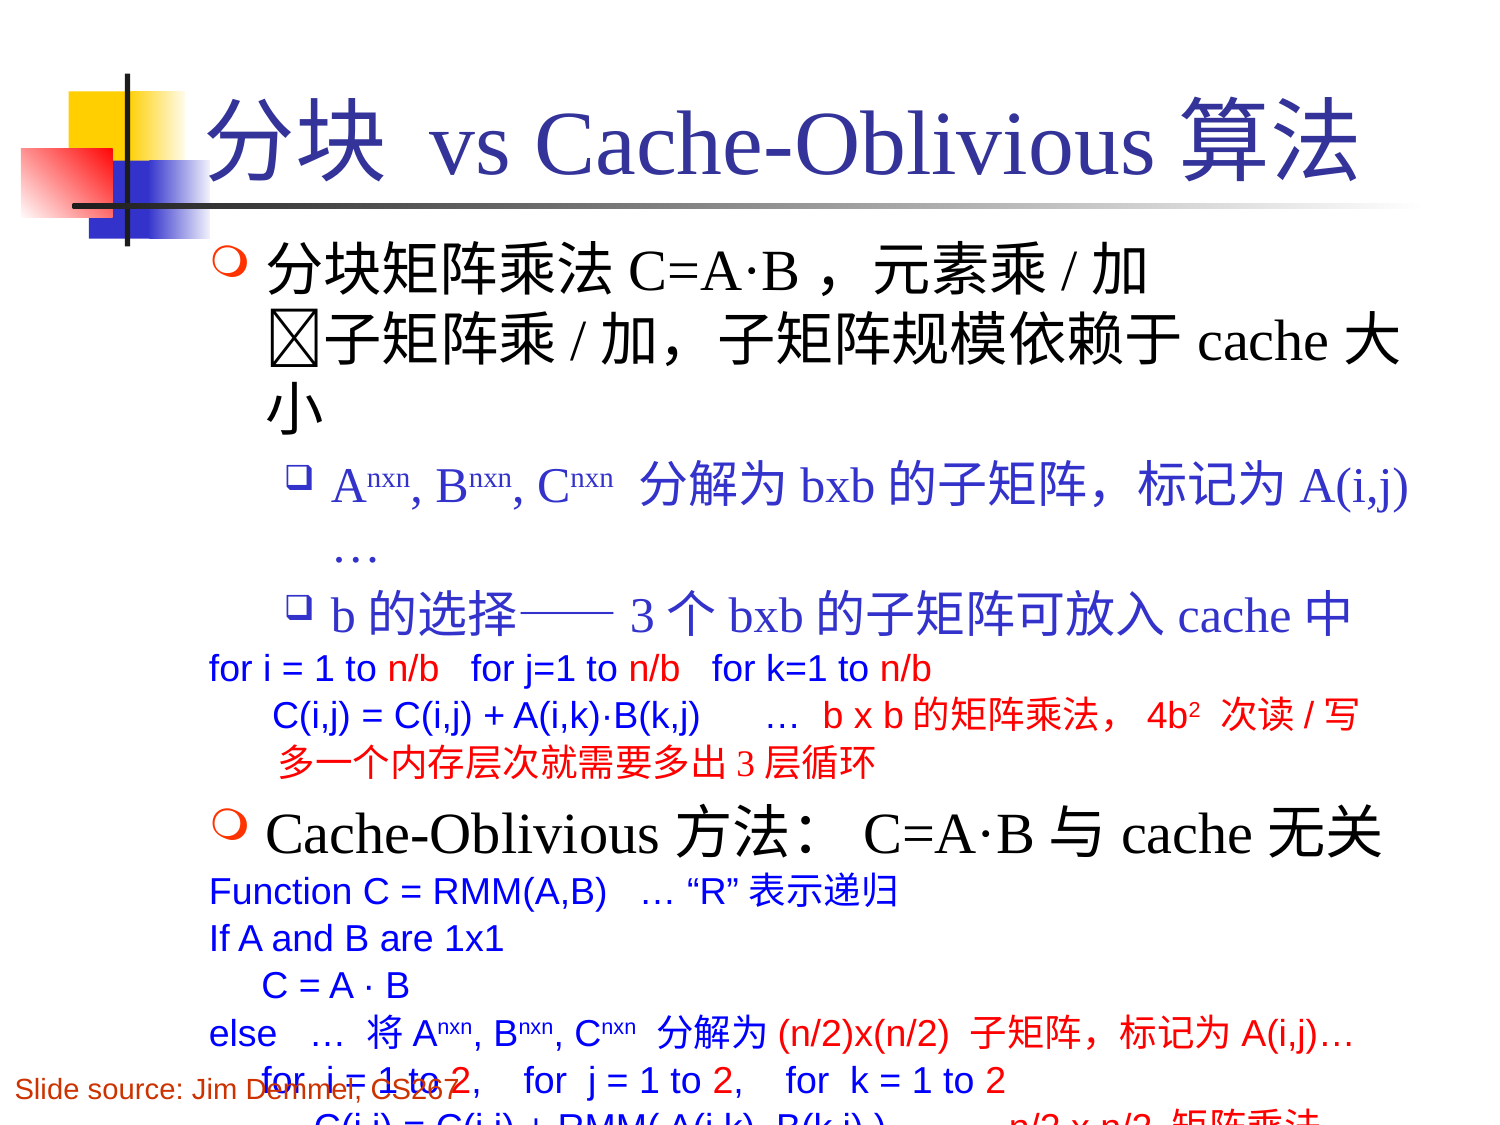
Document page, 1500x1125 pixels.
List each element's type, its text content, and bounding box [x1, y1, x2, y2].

title 分块 vs Cache-Oblivious算法 [188, 12, 1468, 200]
text_box Slide source: Jim Demmel, CS267 [0, 1049, 475, 1125]
list 分块矩阵乘法C=A·B，元素乘/加 子矩阵乘/加，子矩阵规模依赖于cache大小 Anxn, Bnxn, Cnxn 分解为bxb的子矩阵，标记为A(i,j)… b的选择——3个bxb的子矩阵可放入cache中 for i = 1 to n/b for j=1 to n/b for k=1 to n/b C(i,j) = C(i,j) + A(i,k)·B(k,j) … b x b的矩阵乘法，4b2 次读/写 多一个内存层次就需要多出3层循环 Cache-Oblivious方法：C=A·B与cache无关 Function C = RMM(A,B) … “R”表示递归 If A and B are 1x1 C = A · B else … 将Anxn, Bnxn, Cnxn 分解为(n/2)x(n/2) 子矩阵，标记为A(i,j)… for i = 1 to 2, for j = 1 to 2, for k = 1 to 2 C(i,j) = C(i,j) + RMM( A(i,k), B(k,j) ) … n/2 x n/2 矩阵乘法 [193, 224, 1469, 1000]
